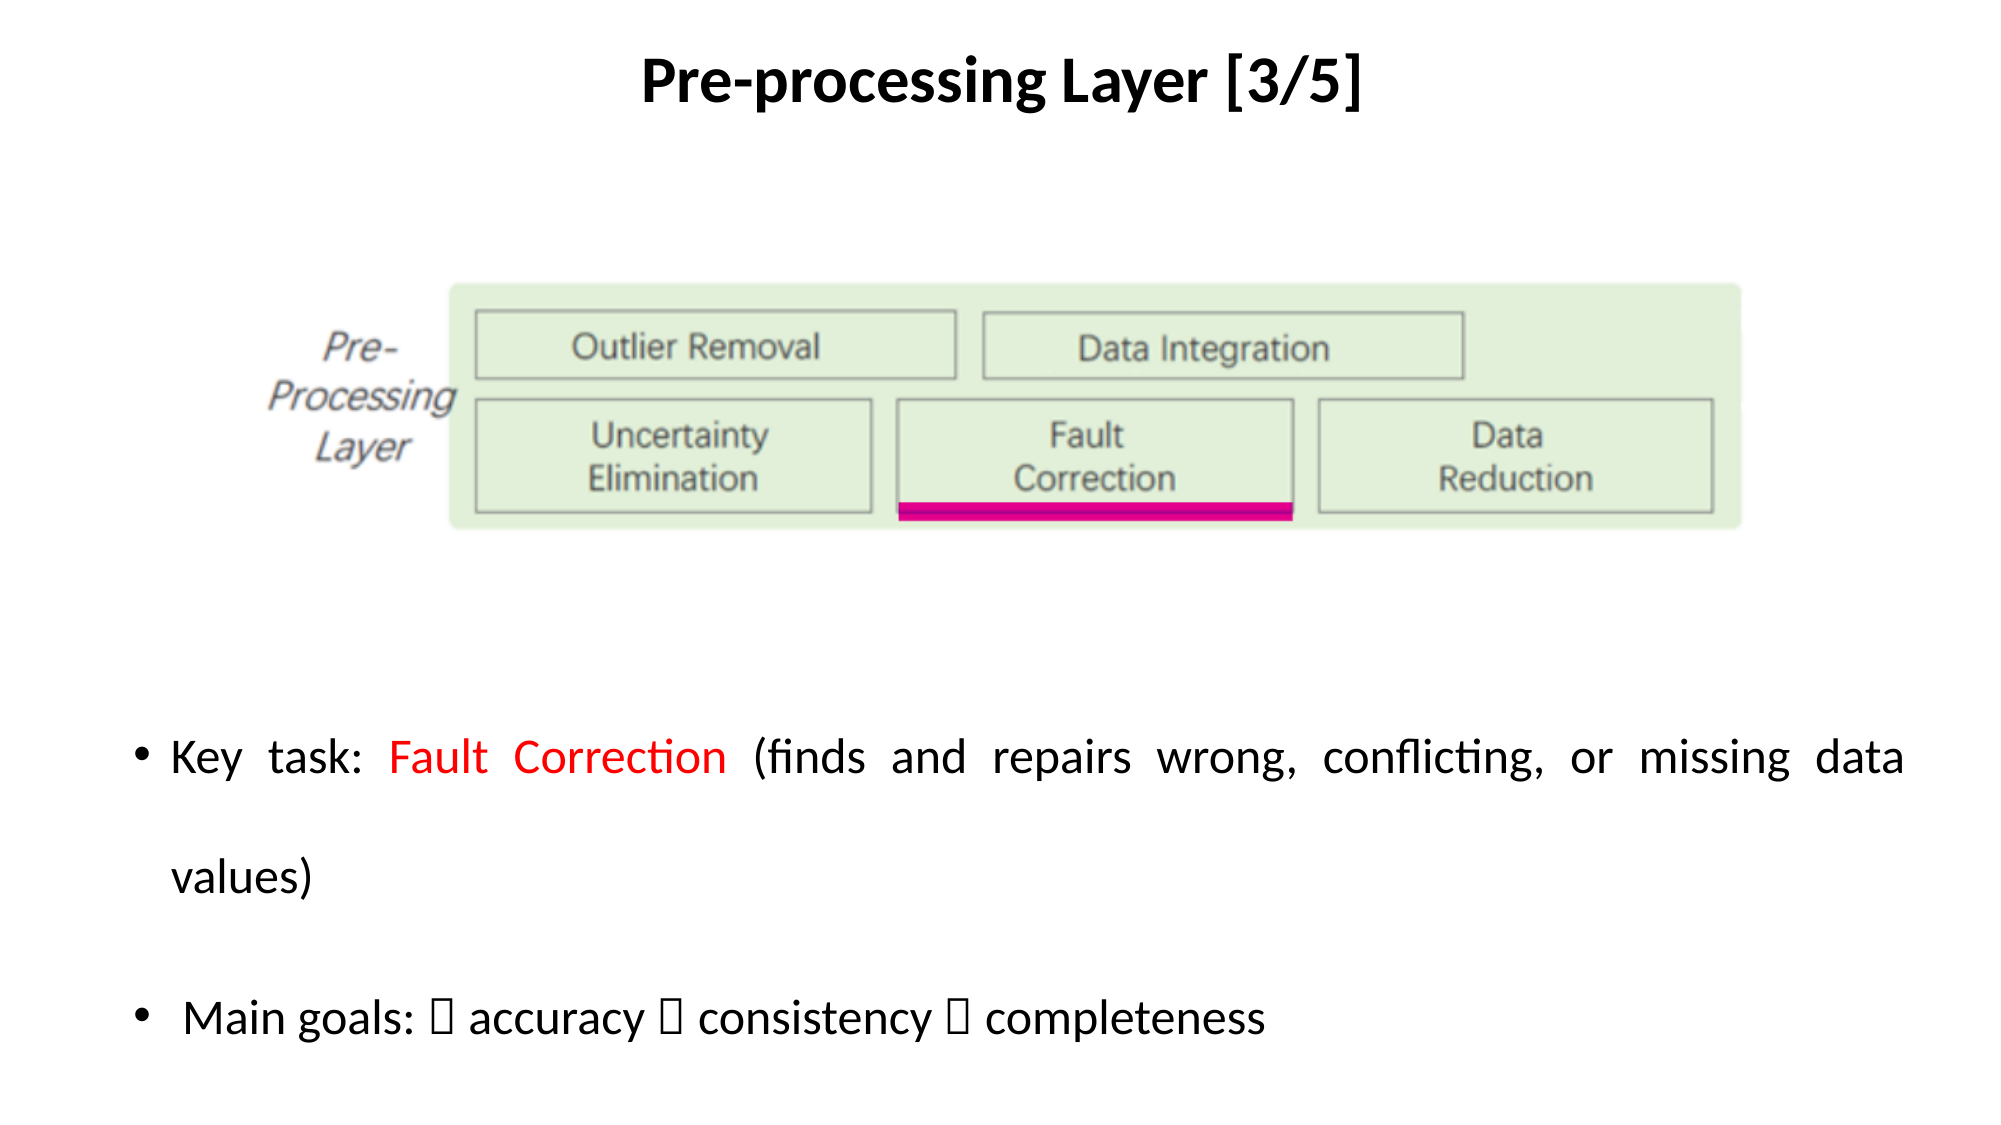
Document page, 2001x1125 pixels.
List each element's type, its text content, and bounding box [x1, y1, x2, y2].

picture [231, 277, 1775, 537]
text_box Key task: Fault Correction (finds and repairs wrong, conflicting, or missing data values) Main goals:  accuracy  consistency  completeness [118, 656, 1921, 1038]
list Pre-processing Layer [3/5] [46, 37, 1960, 127]
